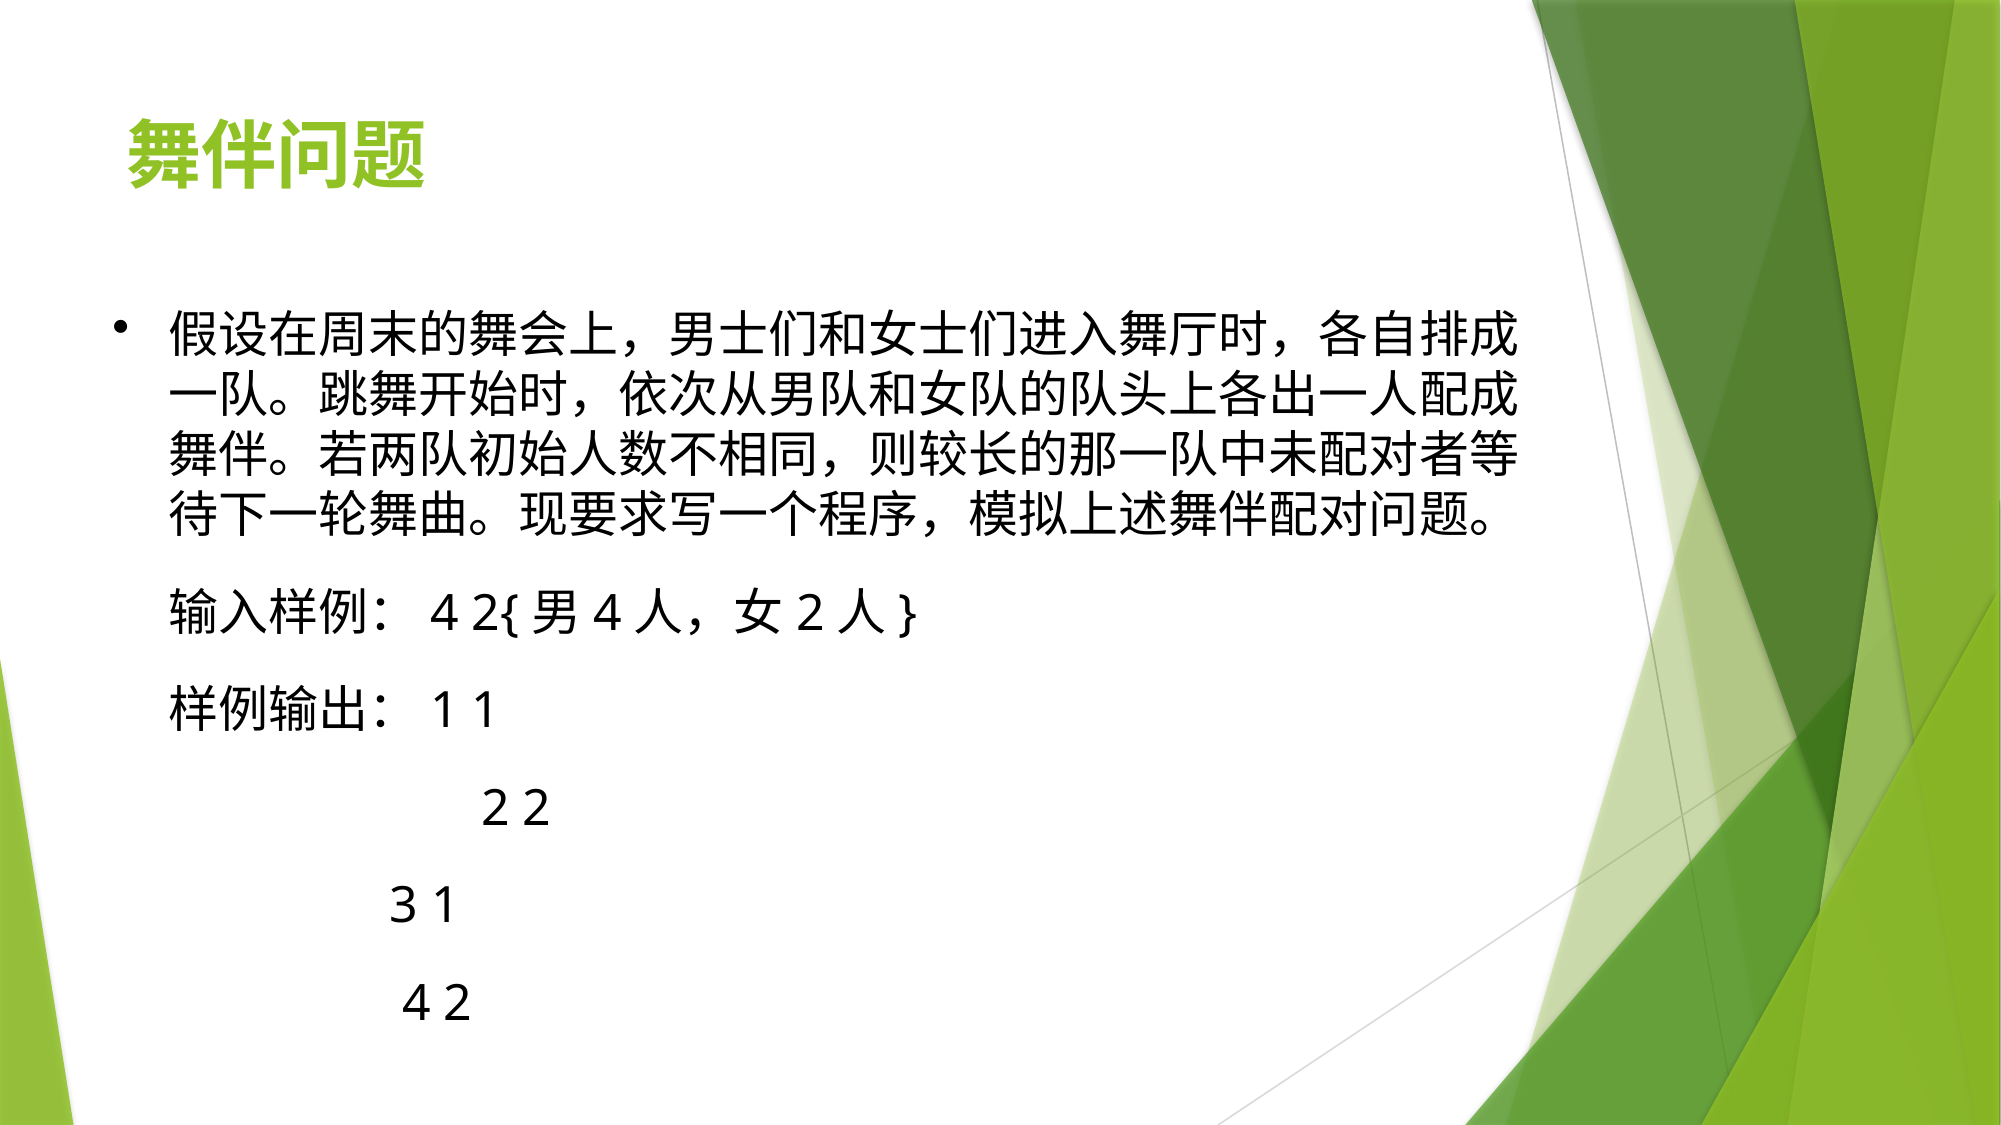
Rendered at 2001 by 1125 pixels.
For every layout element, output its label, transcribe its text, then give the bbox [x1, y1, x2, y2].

text_box 假设在周末的舞会上，男士们和女士们进入舞厅时，各自排成一队。跳舞开始时，依次从男队和女队的队头上各出一人配成舞伴。若两队初始人数不相同，则较长的那一队中未配对者等待下一轮舞曲。现要求写一个程序，模拟上述舞伴配对问题。 输入样例：4 2{男4人，女2人} 样例输出：1 1 2 2 3 1 4 2 [97, 294, 1577, 1038]
title 舞伴问题 [111, 99, 1522, 294]
